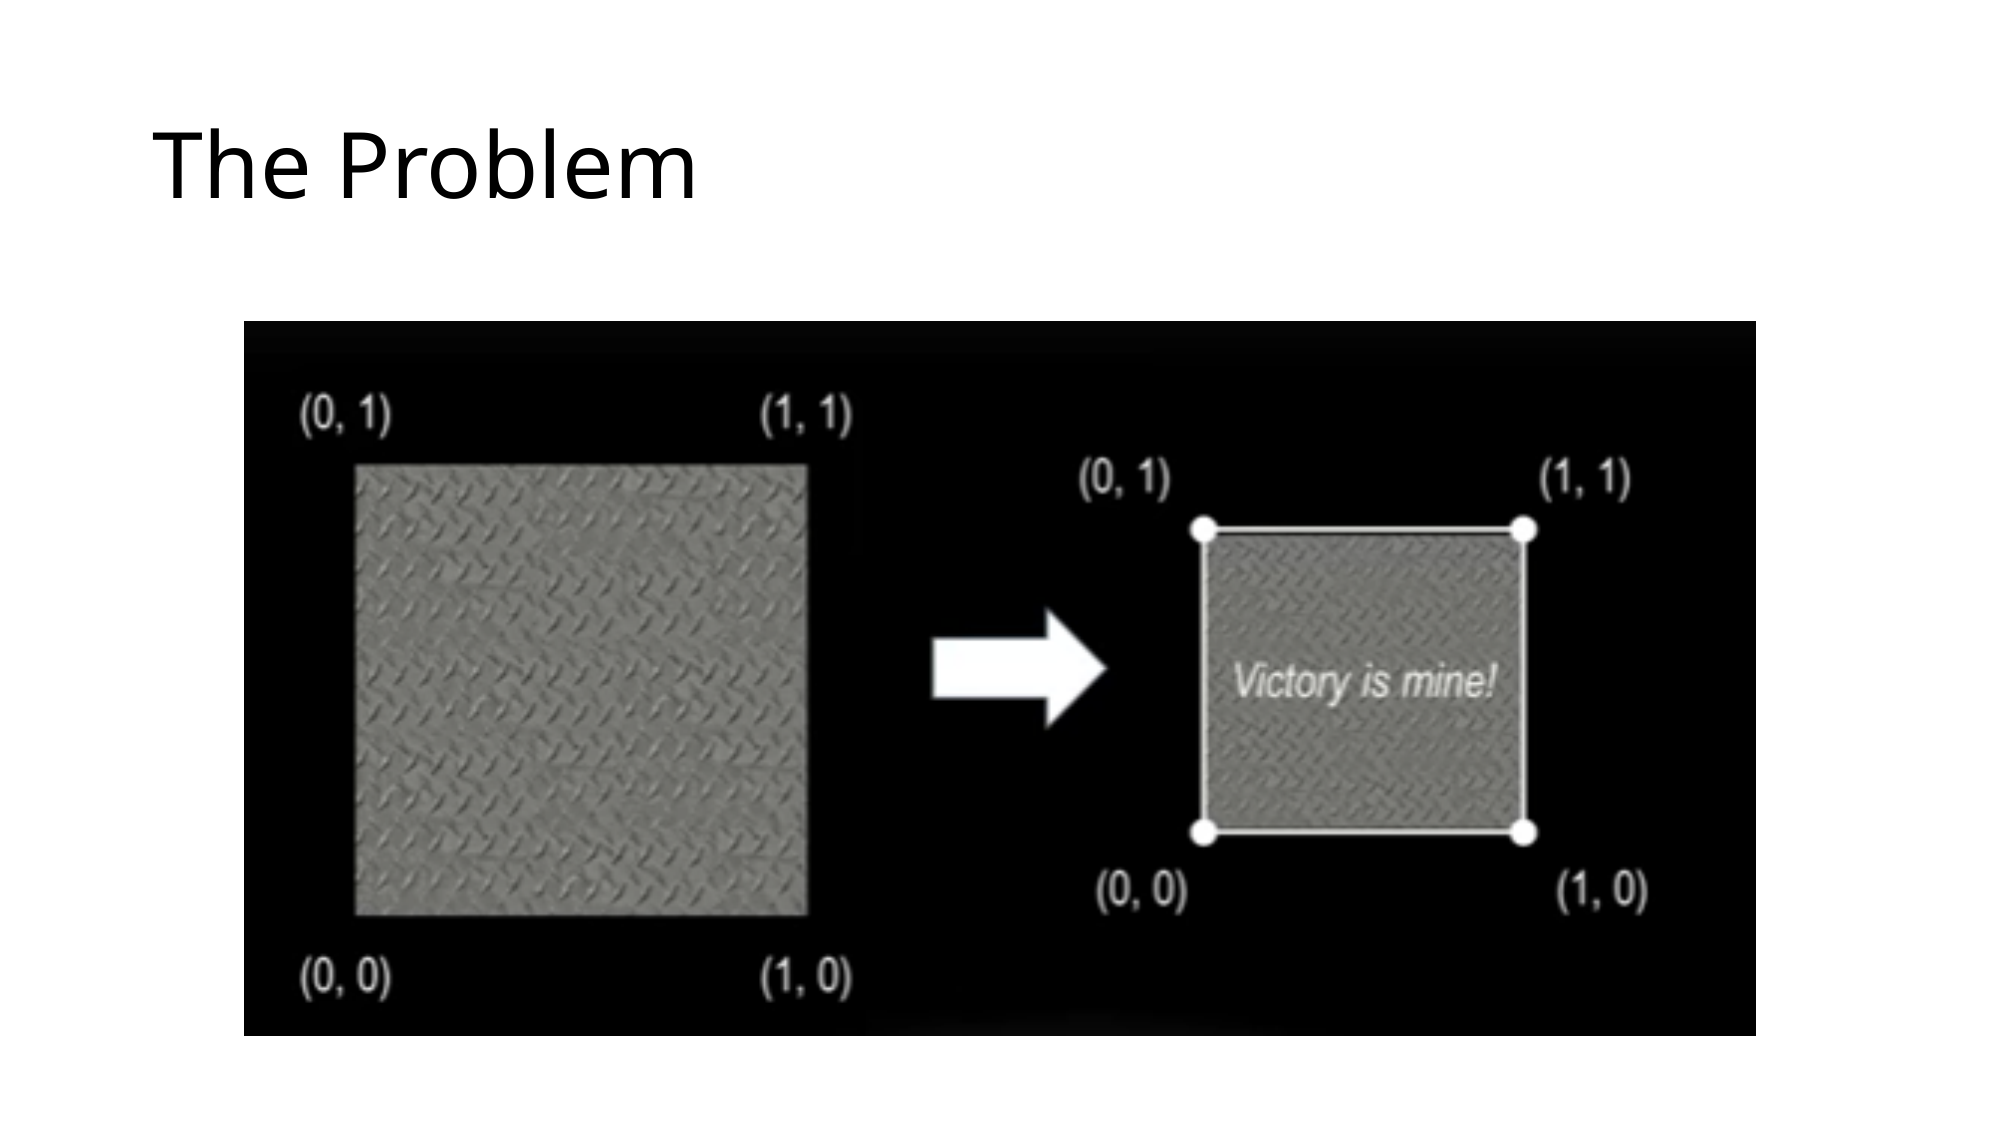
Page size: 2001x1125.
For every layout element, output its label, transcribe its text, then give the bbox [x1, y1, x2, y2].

title The Problem [137, 59, 1863, 278]
picture [244, 321, 1756, 1036]
